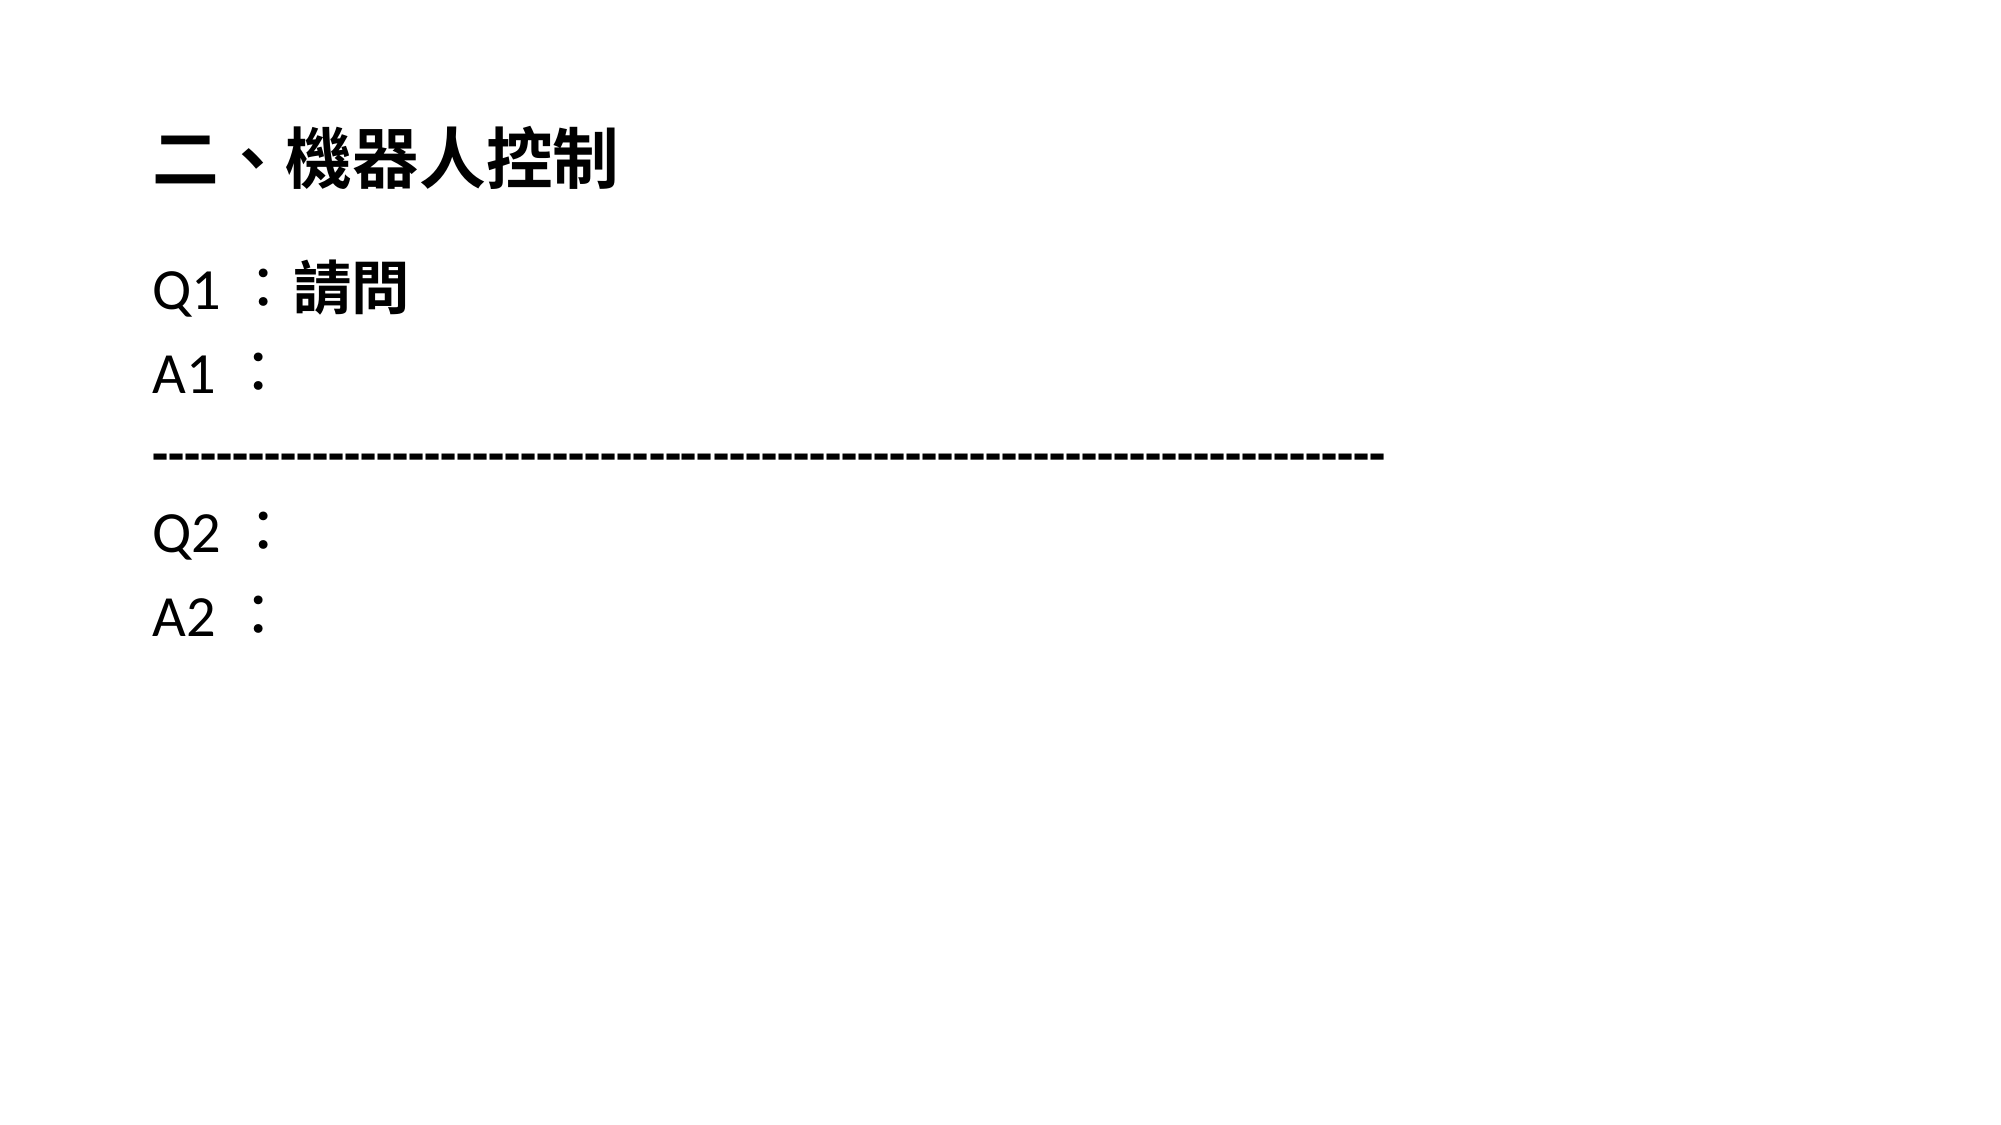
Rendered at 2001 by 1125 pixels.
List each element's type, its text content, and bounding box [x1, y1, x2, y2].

text_box 二、機器人控制 [137, 98, 652, 225]
text_box Q1：請問 A1： ----------------------------------------------------------------------------- Q2： A2： [137, 252, 1863, 967]
